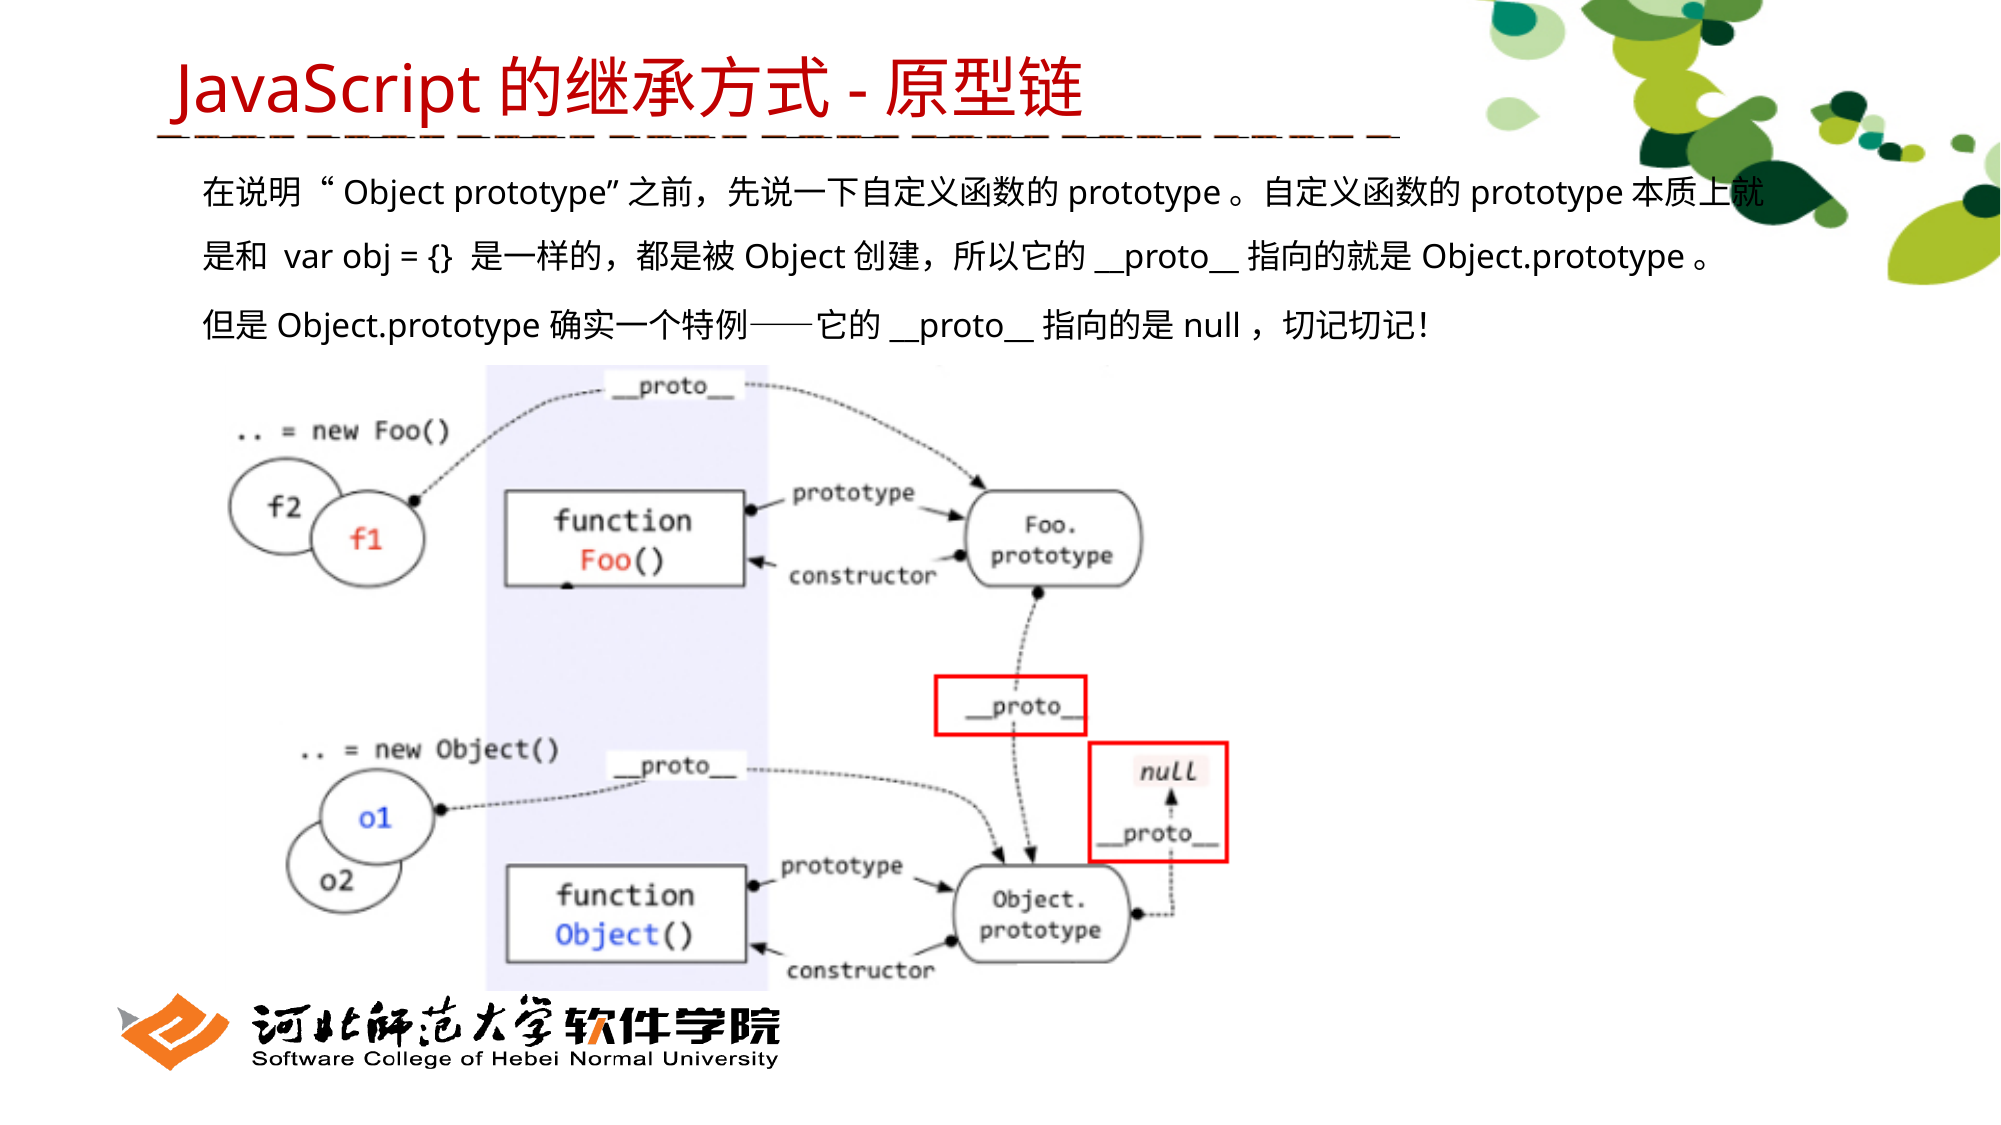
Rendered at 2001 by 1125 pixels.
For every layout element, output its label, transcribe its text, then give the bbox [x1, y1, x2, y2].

list JavaScript的继承方式-原型链 [161, 38, 1505, 120]
list 在说明“Object prototype”之前，先说一下自定义函数的prototype。自定义函数的prototype本质上就是和 var obj = {} 是一样的，都是被Object创建，所以它的__proto__指向的就是Object.prototype。 但是Object.prototype确实一个特例——它的__proto__指向的是null，切记切记！ [187, 140, 1792, 948]
picture [0, 0, 2001, 1125]
